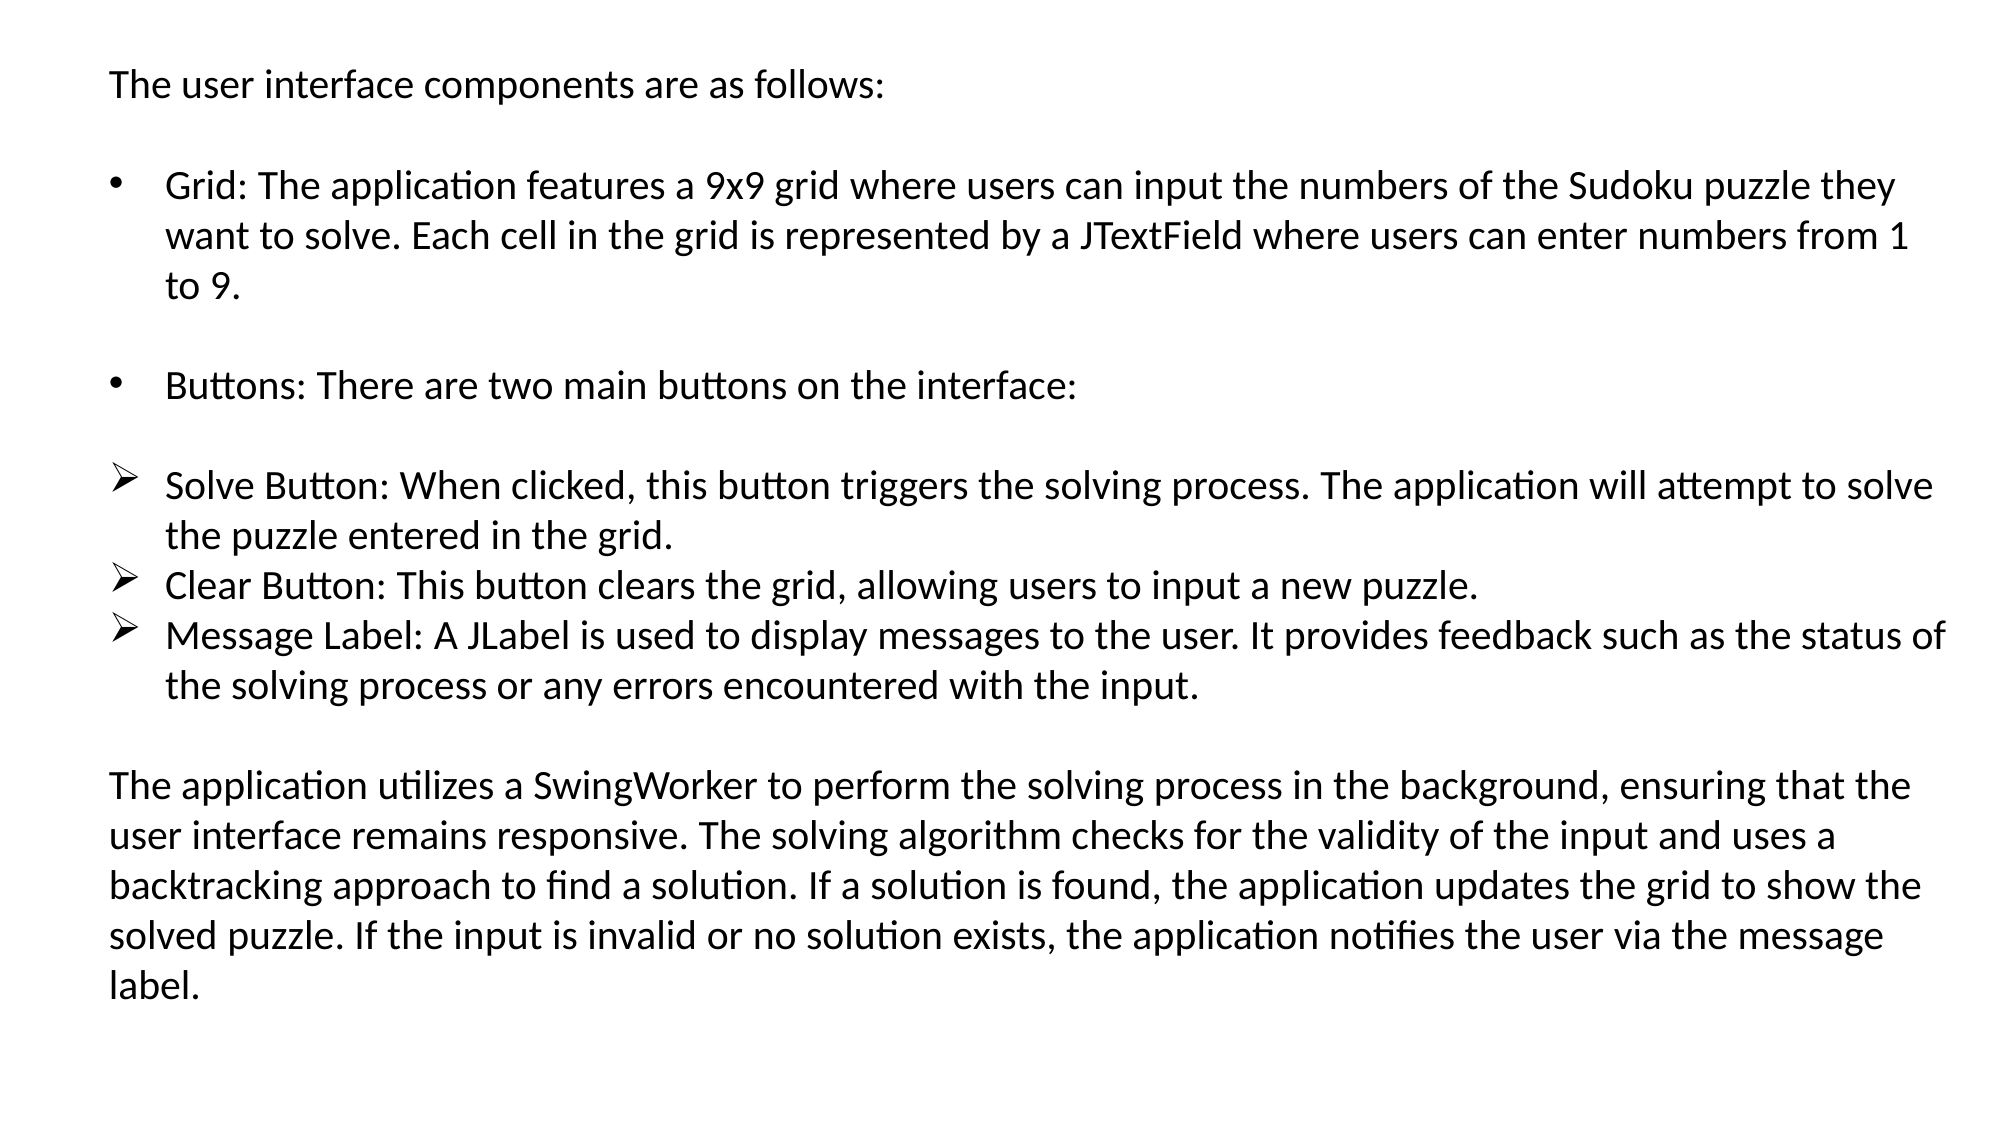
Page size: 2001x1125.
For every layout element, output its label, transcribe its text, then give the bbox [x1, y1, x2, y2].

text_box The user interface components are as follows: Grid: The application features a 9x9 grid where users can input the numbers of the Sudoku puzzle they want to solve. Each cell in the grid is represented by a JTextField where users can enter numbers from 1 to 9. Buttons: There are two main buttons on the interface: Solve Button: When clicked, this button triggers the solving process. The application will attempt to solve the puzzle entered in the grid. Clear Button: This button clears the grid, allowing users to input a new puzzle. Message Label: A JLabel is used to display messages to the user. It provides feedback such as the status of the solving process or any errors encountered with the input. The application utilizes a SwingWorker to perform the solving process in the background, ensuring that the user interface remains responsive. The solving algorithm checks for the validity of the input and uses a backtracking approach to find a solution. If a solution is found, the application updates the grid to show the solved puzzle. If the input is invalid or no solution exists, the application notifies the user via the message label. [94, 0, 1966, 1016]
